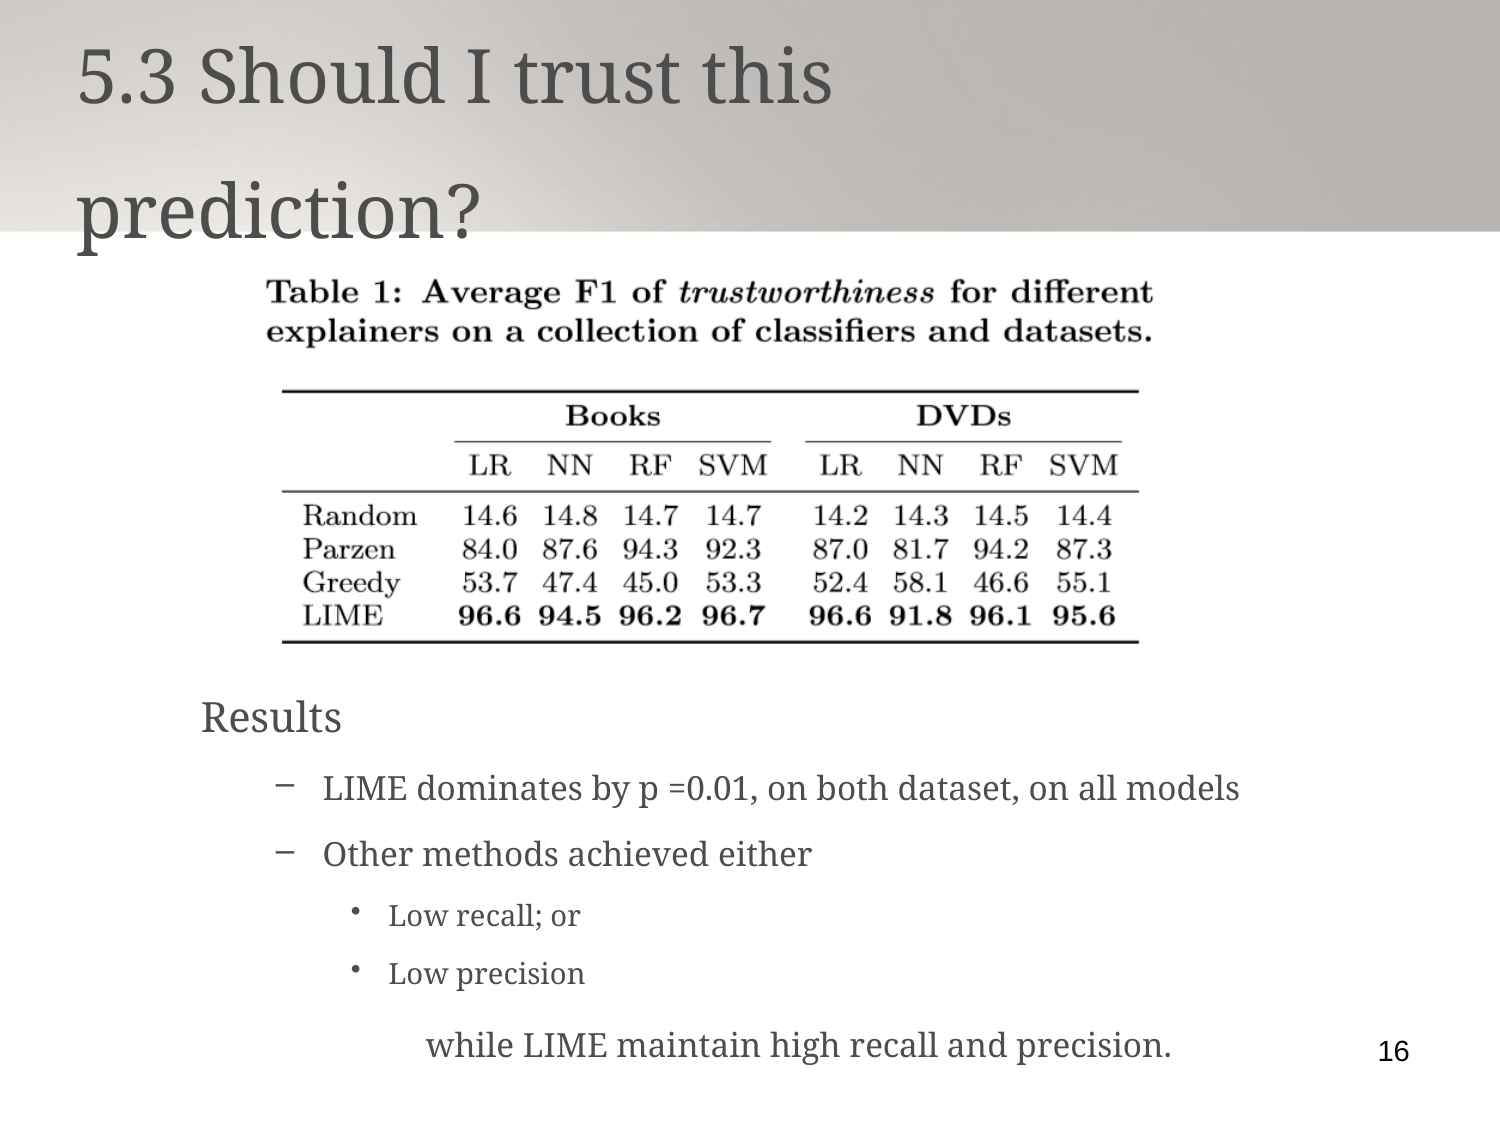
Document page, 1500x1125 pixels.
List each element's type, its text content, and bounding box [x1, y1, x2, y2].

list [244, 241, 1176, 681]
text_box Results LIME dominates by p =0.01, on both dataset, on all models Other methods achieved either Low recall; or Low precision while LIME maintain high recall and precision. [185, 657, 1288, 1100]
slide_number 16 [1074, 1024, 1425, 1103]
picture [0, 0, 1500, 1125]
text_box 5.3 Should I trust this prediction? [61, 24, 1186, 213]
